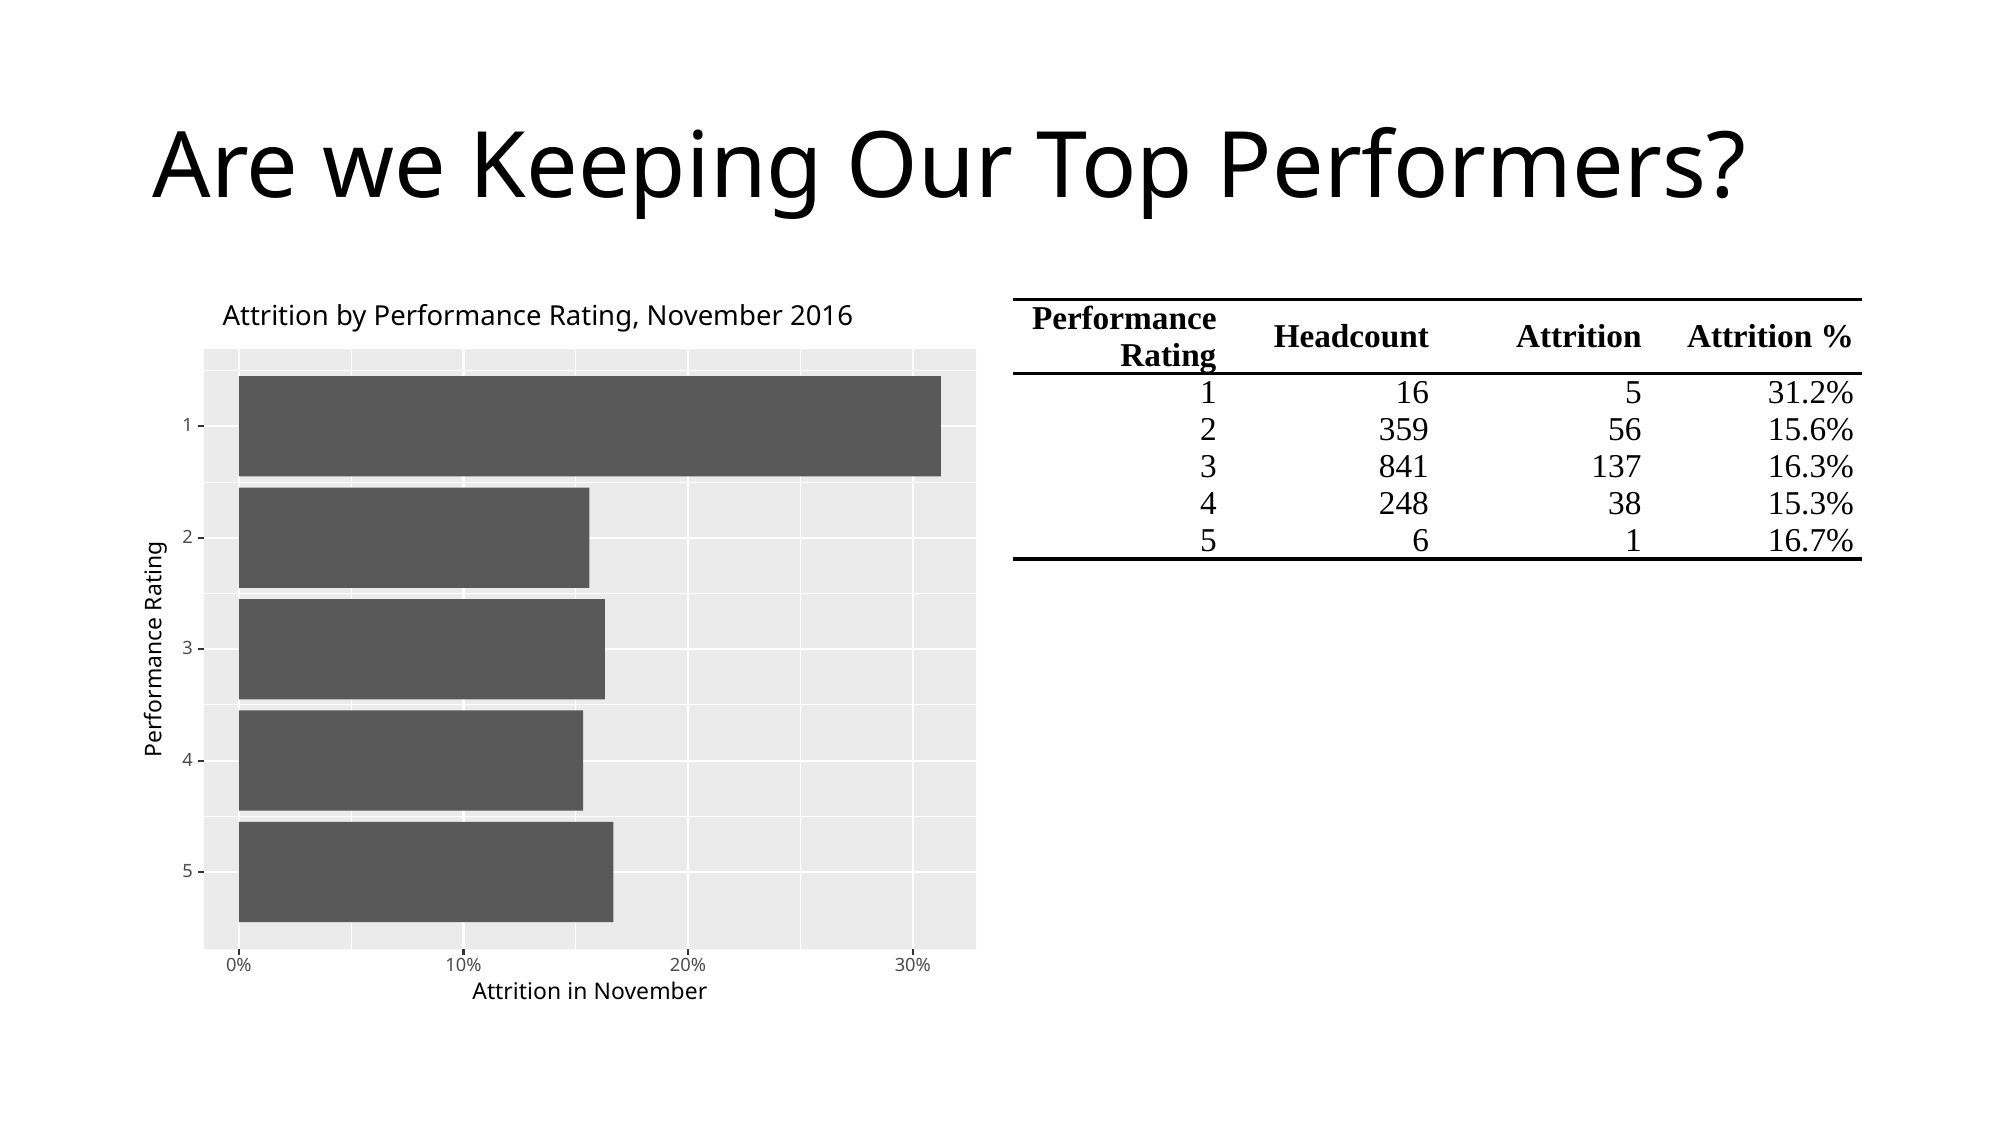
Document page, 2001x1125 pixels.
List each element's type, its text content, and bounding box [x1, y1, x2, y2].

table_cell 16.3% [1650, 448, 1862, 485]
table_cell 6 [1225, 522, 1437, 557]
table_cell 5 [1437, 375, 1650, 411]
table_cell 137 [1437, 448, 1650, 485]
table_cell 16.7% [1650, 522, 1862, 557]
table_cell 359 [1225, 411, 1437, 448]
table_cell 38 [1437, 485, 1650, 522]
table_cell 1 [1437, 522, 1650, 557]
table_cell 2 [1013, 411, 1225, 448]
table_cell 5 [1013, 522, 1225, 557]
table_cell 841 [1225, 448, 1437, 485]
table_cell 248 [1225, 485, 1437, 522]
table_cell 4 [1013, 485, 1225, 522]
table_cell 3 [1013, 448, 1225, 485]
table_cell 15.3% [1650, 485, 1862, 522]
table_header Attrition [1437, 301, 1650, 372]
table_header Headcount [1225, 301, 1437, 372]
title Are we Keeping Our Top Performers? [137, 59, 1863, 277]
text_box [137, 299, 988, 1014]
table_cell 56 [1437, 411, 1650, 448]
table_cell 16 [1225, 375, 1437, 411]
table_cell 15.6% [1650, 411, 1862, 448]
table_header Attrition % [1650, 301, 1862, 372]
table_cell 31.2% [1650, 375, 1862, 411]
table_cell 1 [1013, 375, 1225, 411]
table_header Performance Rating [1013, 301, 1225, 372]
